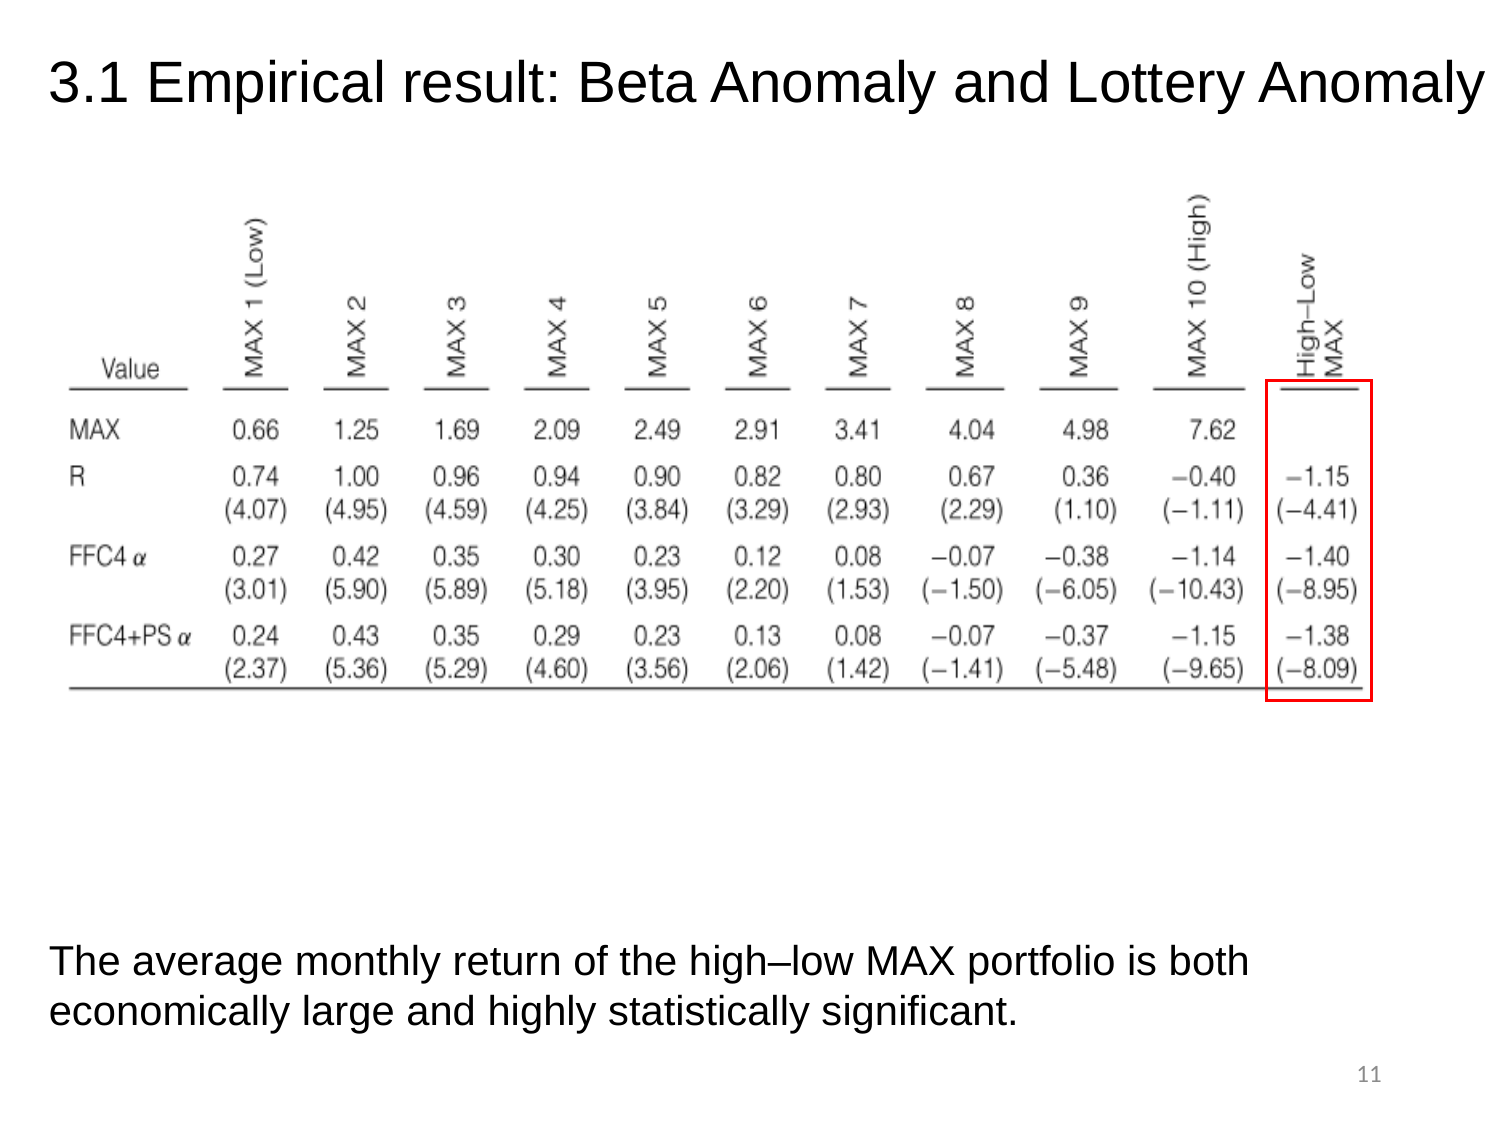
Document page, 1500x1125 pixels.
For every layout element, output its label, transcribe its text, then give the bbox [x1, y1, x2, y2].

text_box The average monthly return of the high–low MAX portfolio is both economically large and highly statistically significant. [34, 926, 1457, 1042]
text_box 3.1 Empirical result: Beta Anomaly and Lottery Anomaly [34, 45, 1500, 154]
picture [34, 186, 1435, 744]
slide_number 11 [1059, 1042, 1397, 1103]
